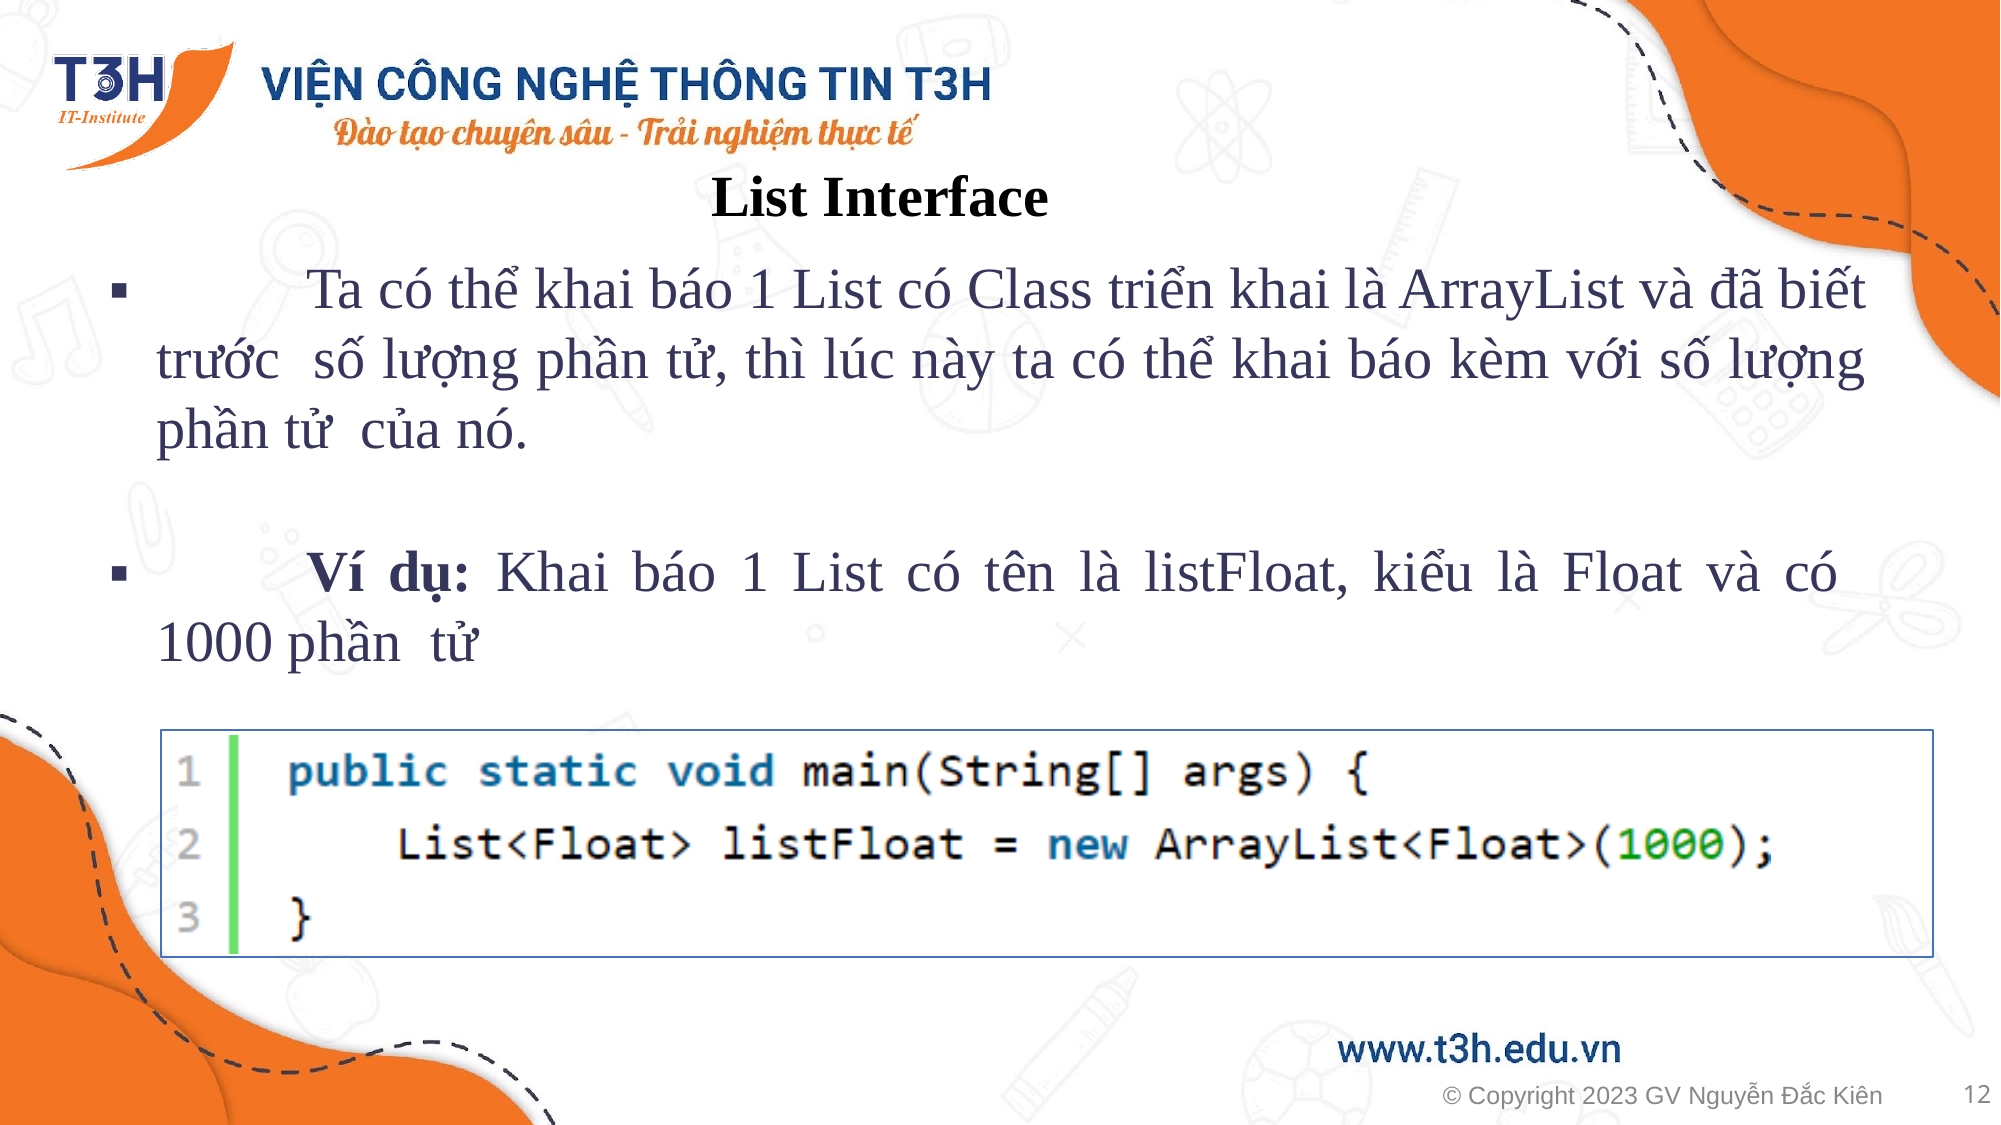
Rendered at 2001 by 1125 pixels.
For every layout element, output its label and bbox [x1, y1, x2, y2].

picture [0, 0, 2000, 1125]
text_box [161, 729, 1934, 958]
